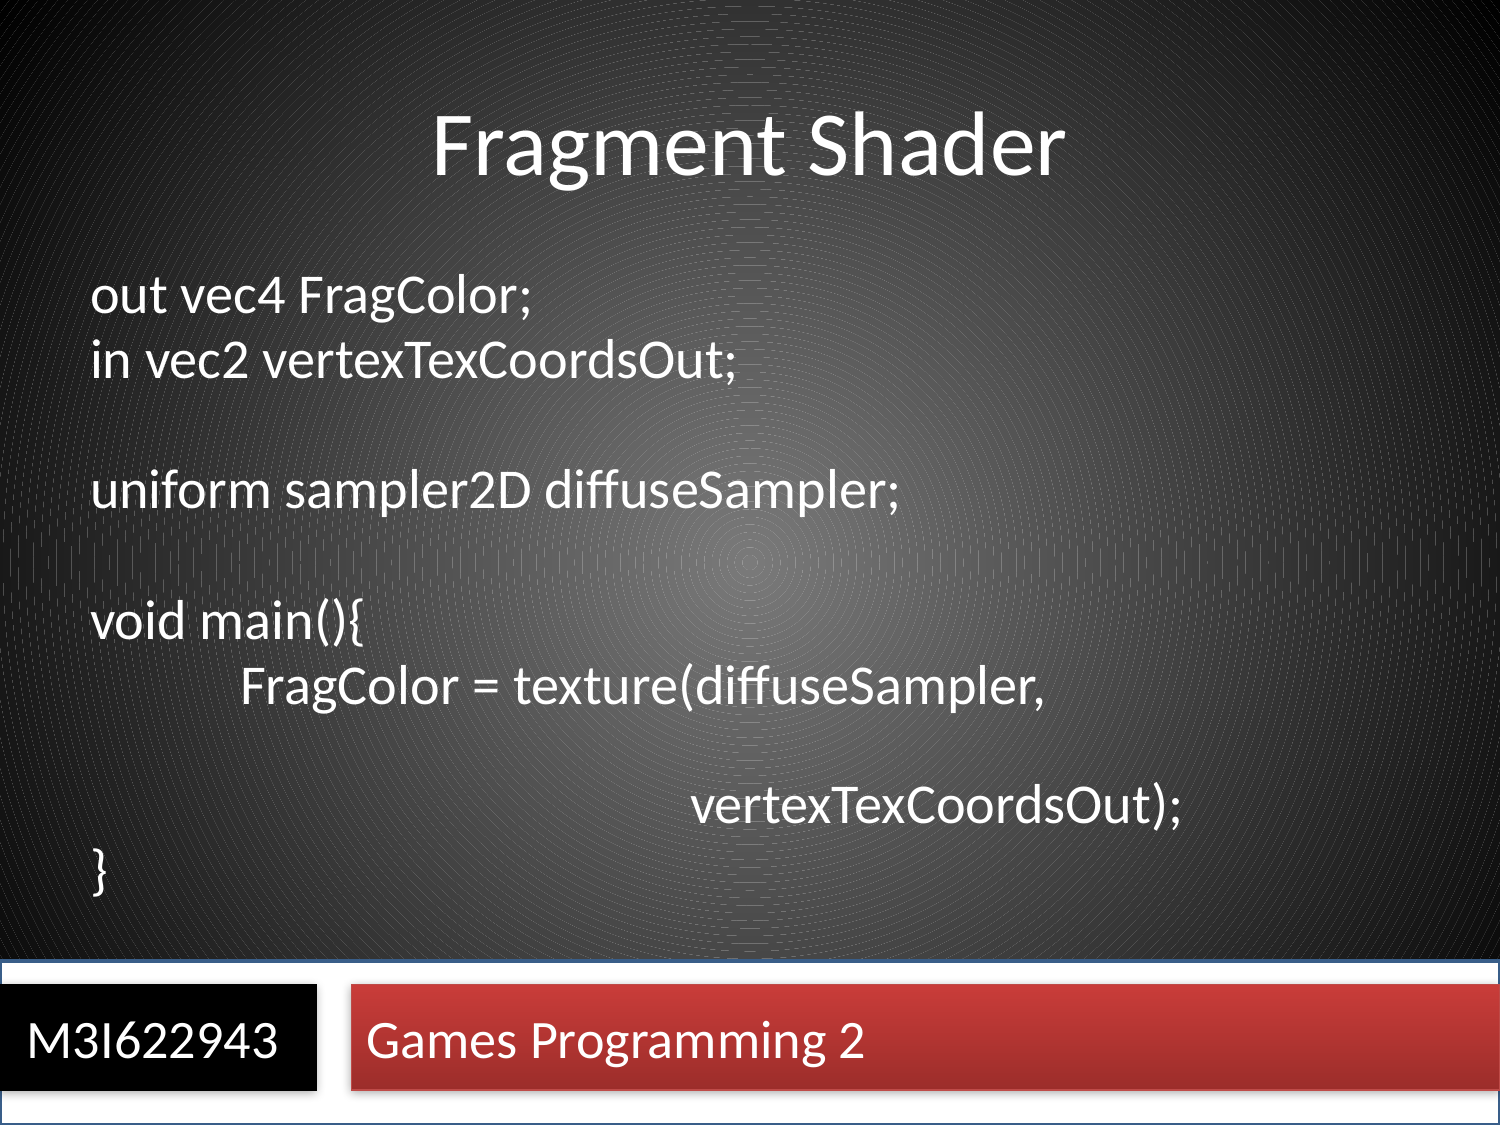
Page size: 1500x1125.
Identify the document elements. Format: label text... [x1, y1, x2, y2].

title Fragment Shader [75, 45, 1425, 233]
list out vec4 FragColor; in vec2 vertexTexCoordsOut; uniform sampler2D diffuseSampler; void main(){ FragColor = texture(diffuseSampler, vertexTexCoordsOut); } [75, 262, 1425, 926]
